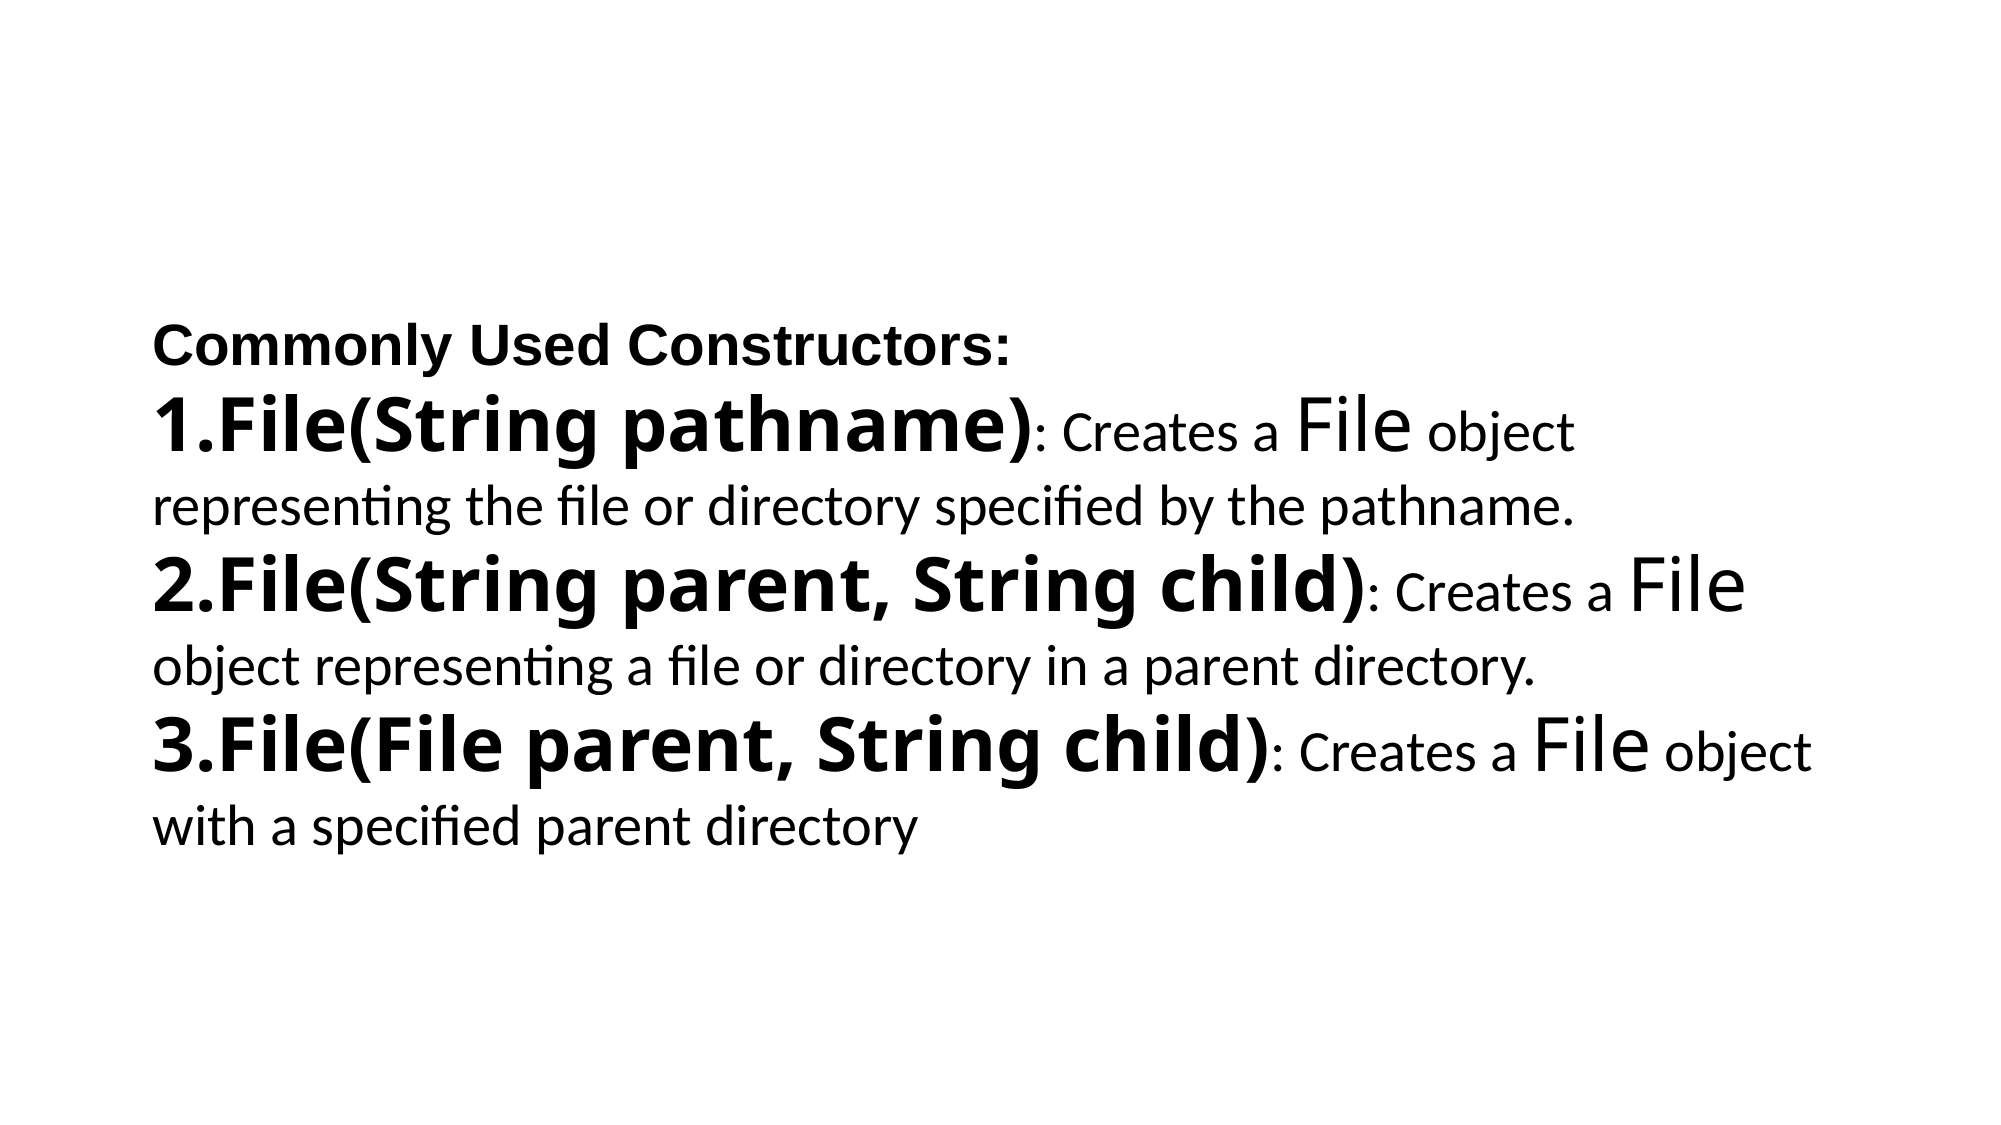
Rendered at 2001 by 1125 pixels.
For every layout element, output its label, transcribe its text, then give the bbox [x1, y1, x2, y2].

list Commonly Used Constructors: File(String pathname): Creates a File object representing the file or directory specified by the pathname. File(String parent, String child): Creates a File object representing a file or directory in a parent directory. File(File parent, String child): Creates a File object with a specified parent directory [137, 299, 1863, 1014]
